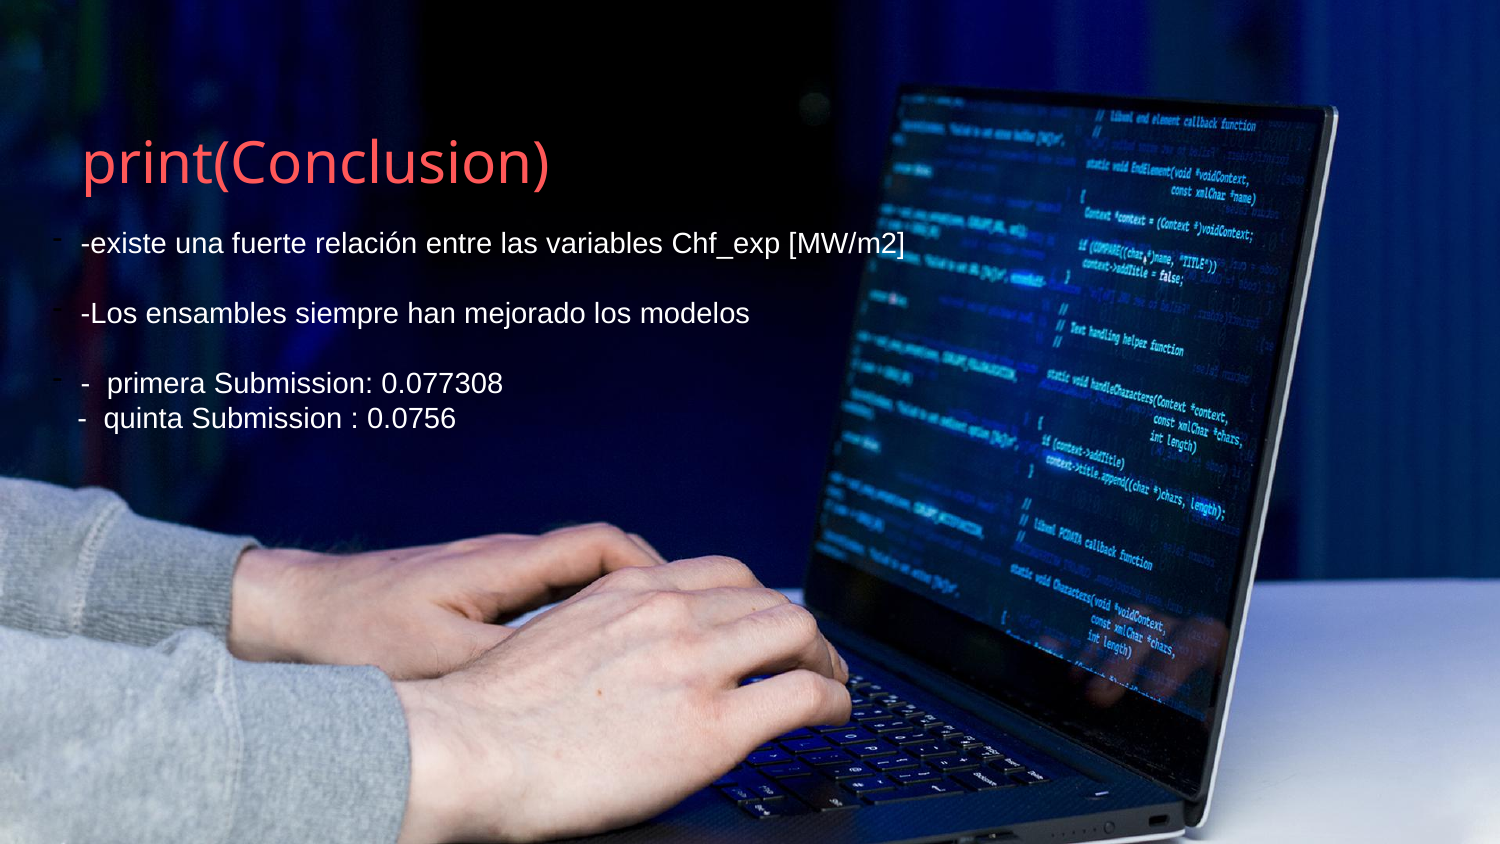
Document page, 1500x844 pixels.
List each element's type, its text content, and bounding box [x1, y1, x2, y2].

text_box -existe una fuerte relación entre las variables Chf_exp [MW/m2] -Los ensambles siempre han mejorado los modelos - primera Submission: 0.077308 - quinta Submission : 0.0756 [37, 217, 1125, 442]
picture [0, 0, 1500, 844]
title print(Conclusion) [66, 43, 701, 217]
